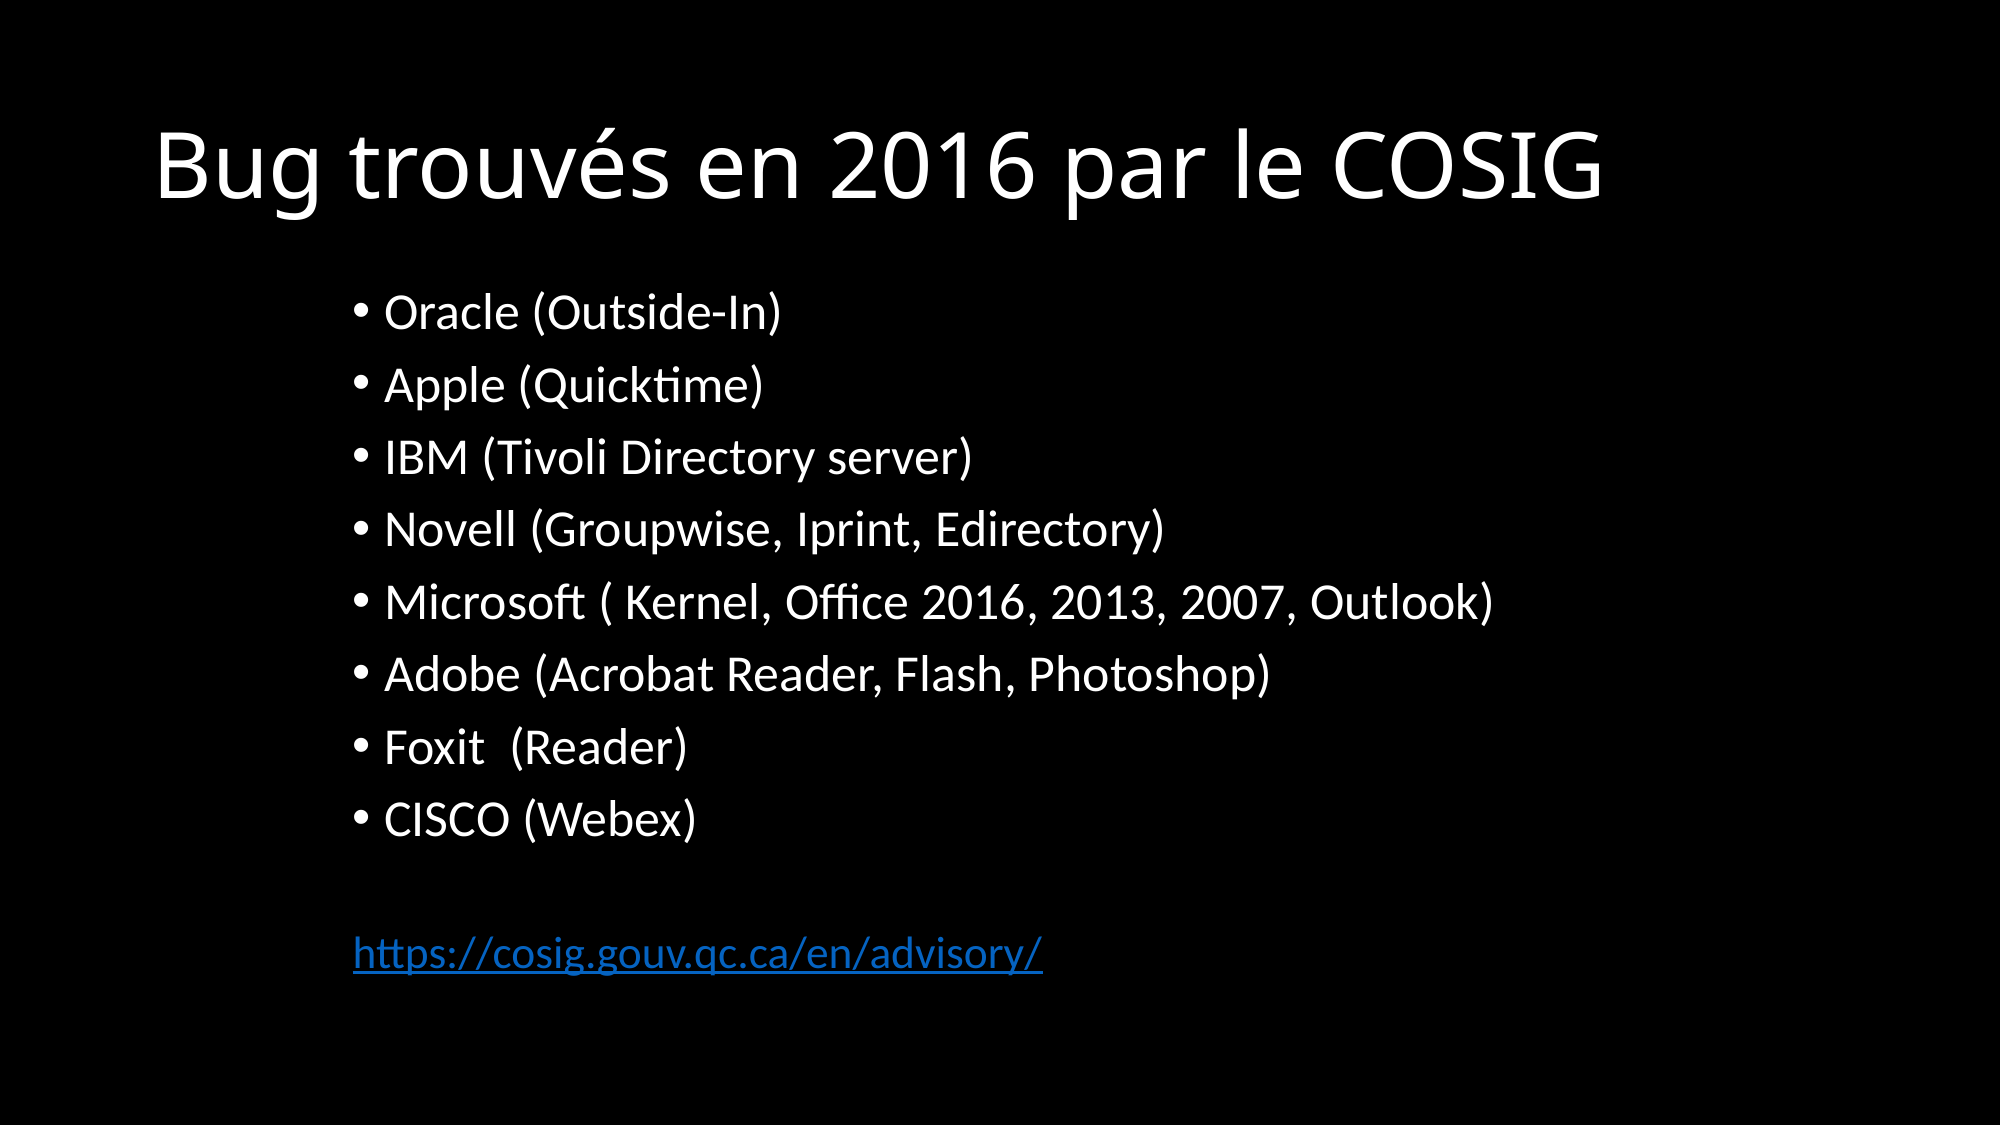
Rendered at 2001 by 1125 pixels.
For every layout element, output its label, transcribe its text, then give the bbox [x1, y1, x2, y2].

title Bug trouvés en 2016 par le COSIG [137, 59, 1863, 278]
list Oracle (Outside-In) Apple (Quicktime) IBM (Tivoli Directory server) Novell (Groupwise, Iprint, Edirectory) Microsoft ( Kernel, Office 2016, 2013, 2007, Outlook) Adobe (Acrobat Reader, Flash, Photoshop) Foxit (Reader) CISCO (Webex) https://cosig.gouv.qc.ca/en/advisory/ [337, 277, 1775, 992]
